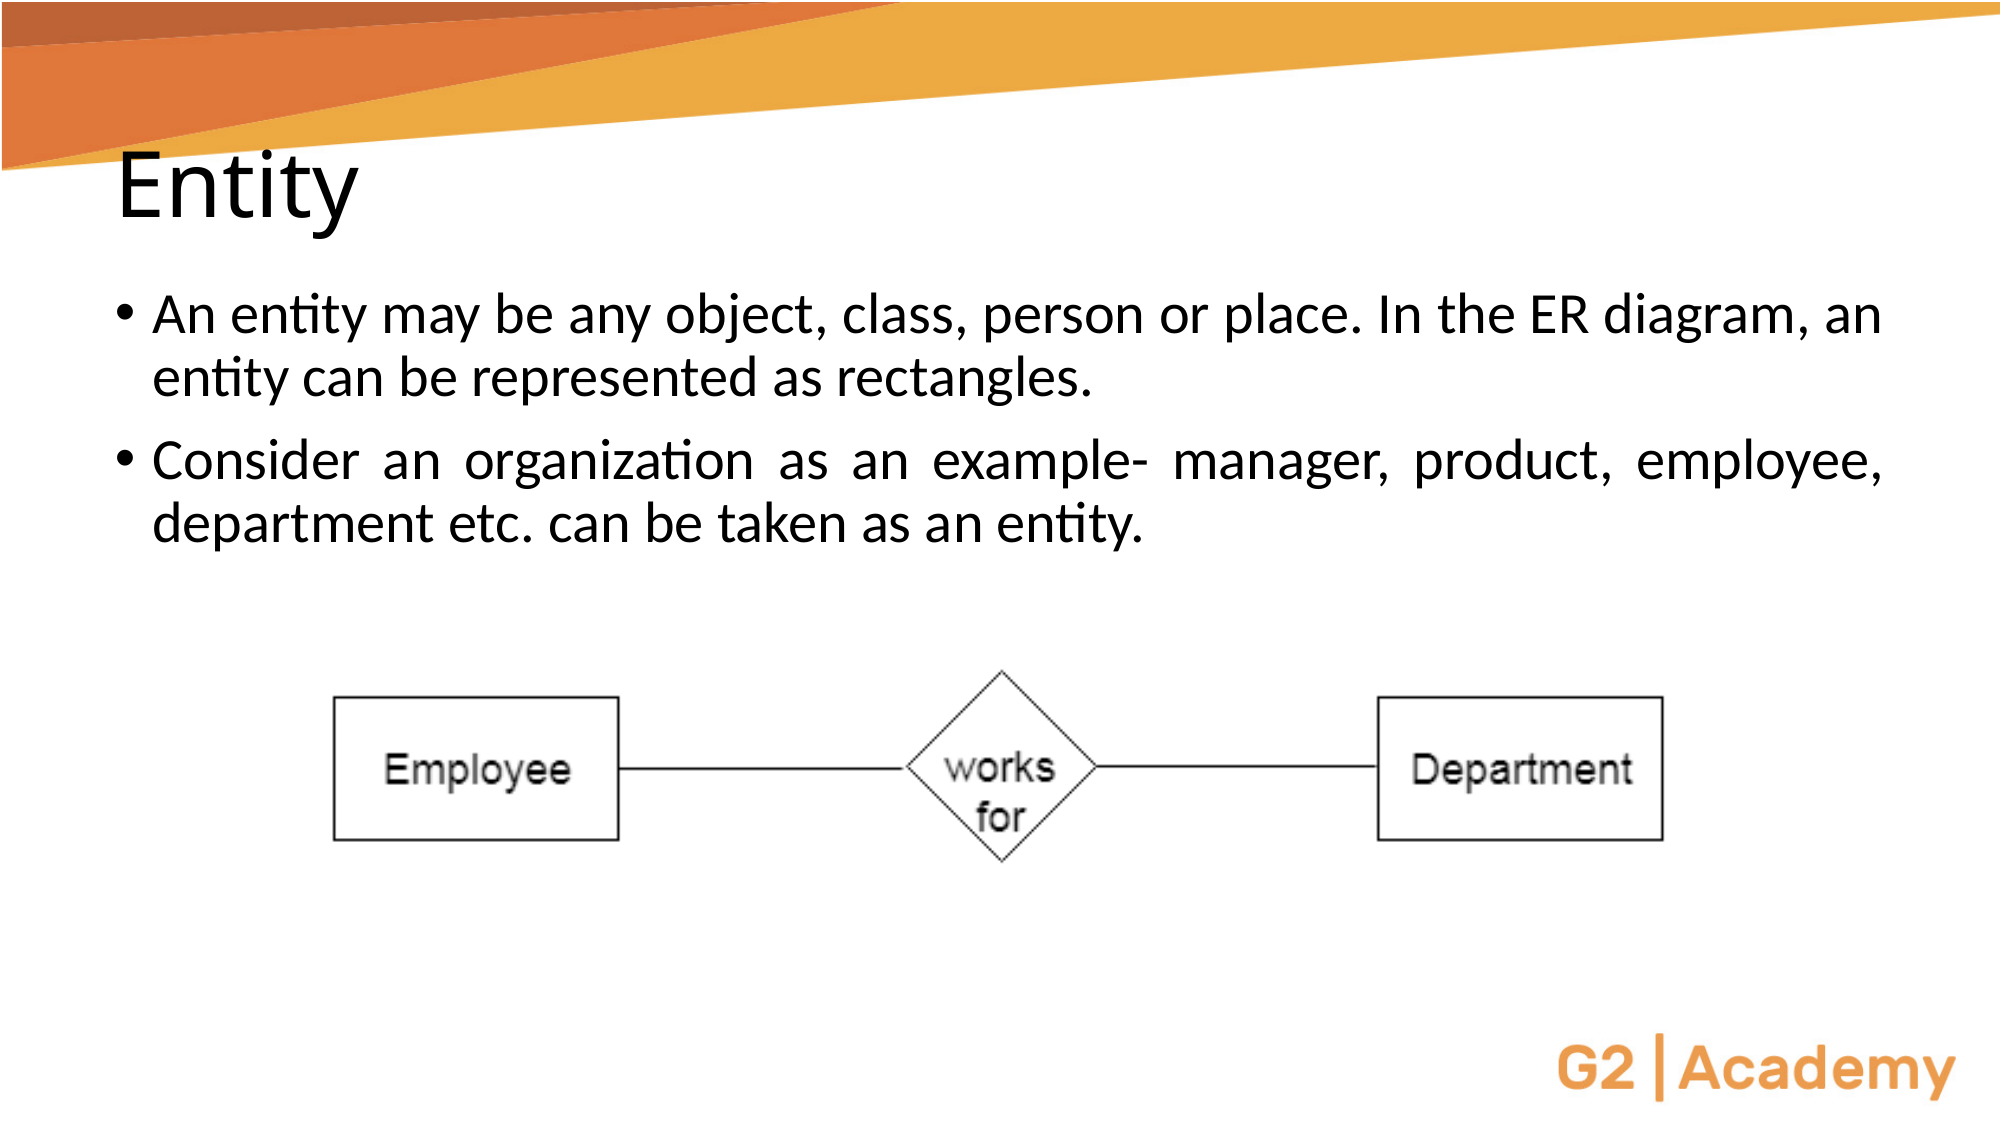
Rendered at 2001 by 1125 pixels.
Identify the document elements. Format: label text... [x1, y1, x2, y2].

title Entity [99, 100, 1900, 275]
list An entity may be any object, class, person or place. In the ER diagram, an entity can be represented as rectangles. Consider an organization as an example- manager, product, employee, department etc. can be taken as an entity. [99, 275, 1900, 1037]
picture [1, 2, 2000, 1125]
